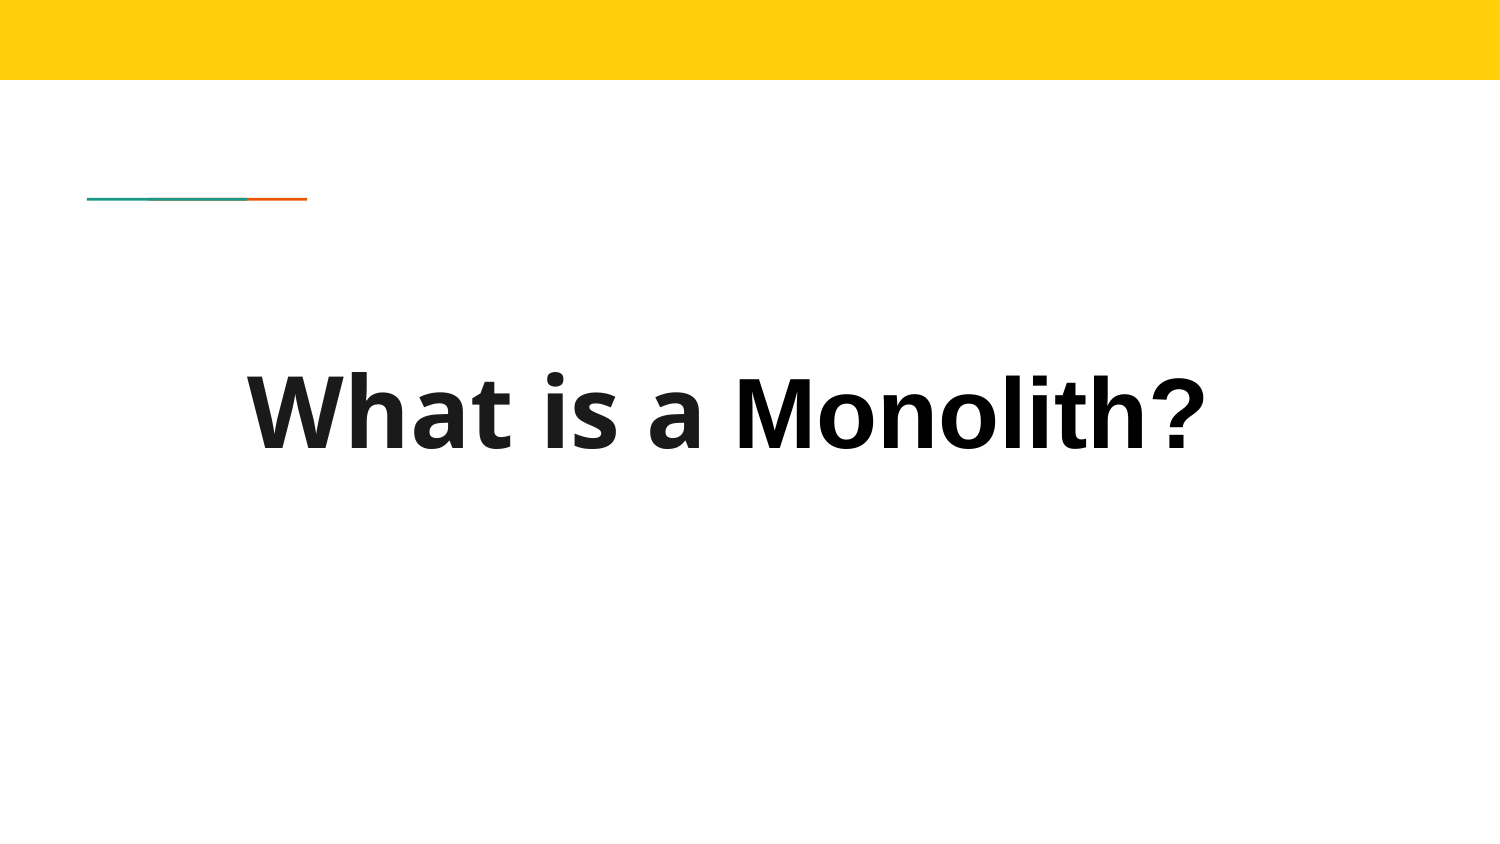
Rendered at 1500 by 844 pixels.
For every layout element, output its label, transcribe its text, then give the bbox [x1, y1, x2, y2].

title What is a Monolith? [232, 334, 1268, 477]
